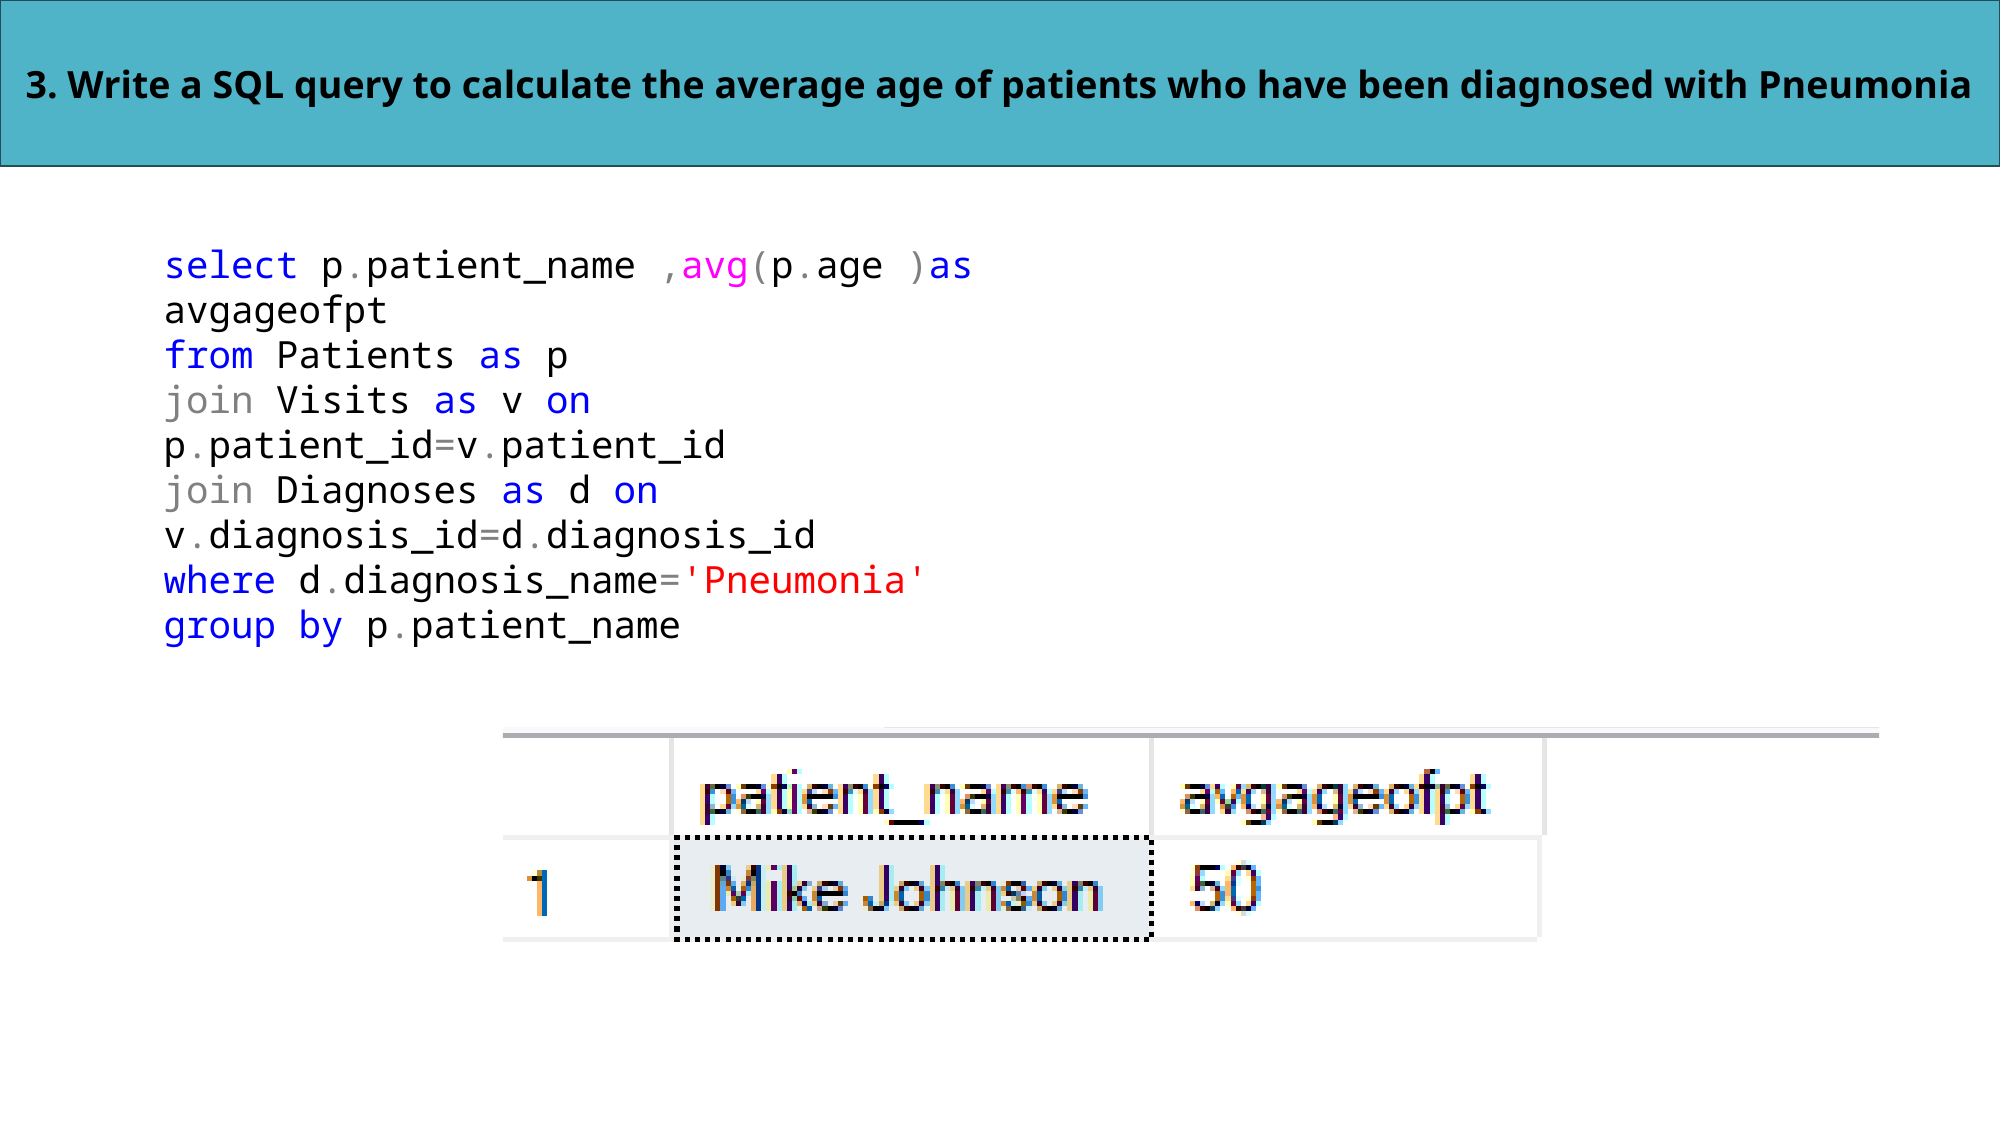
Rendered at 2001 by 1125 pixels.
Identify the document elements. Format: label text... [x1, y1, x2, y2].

text_box 3. Write a SQL query to calculate the average age of patients who have been diagnosed with Pneumonia [0, 0, 2000, 167]
text_box select p.patient_name ,avg(p.age )as avgageofpt from Patients as p join Visits as v on p.patient_id=v.patient_id join Diagnoses as d on v.diagnosis_id=d.diagnosis_id where d.diagnosis_name='Pneumonia' group by p.patient_name [148, 233, 1150, 654]
picture [502, 727, 1880, 1017]
